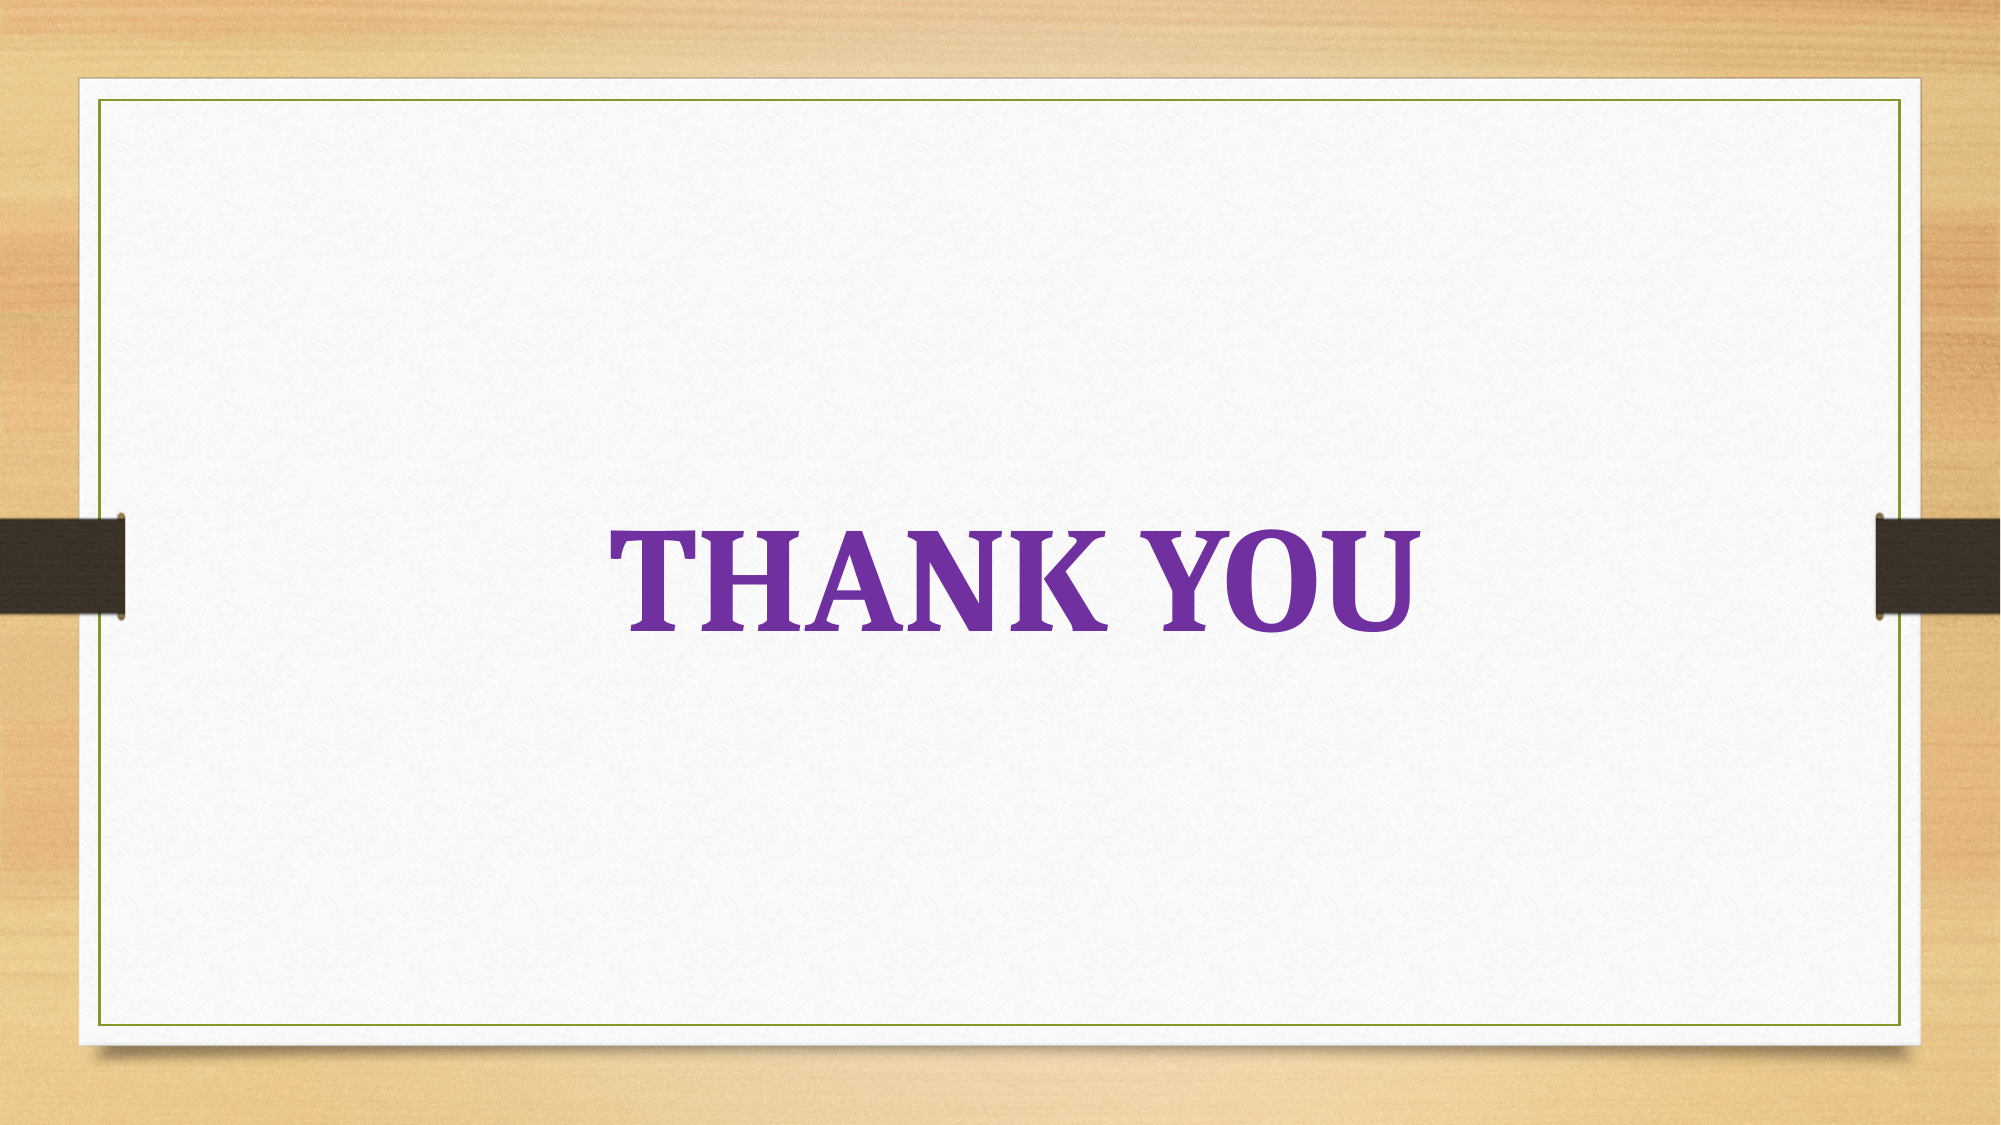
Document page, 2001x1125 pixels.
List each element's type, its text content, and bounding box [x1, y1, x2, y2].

picture [0, 0, 2001, 1125]
text_box THANK YOU [128, 461, 1905, 669]
